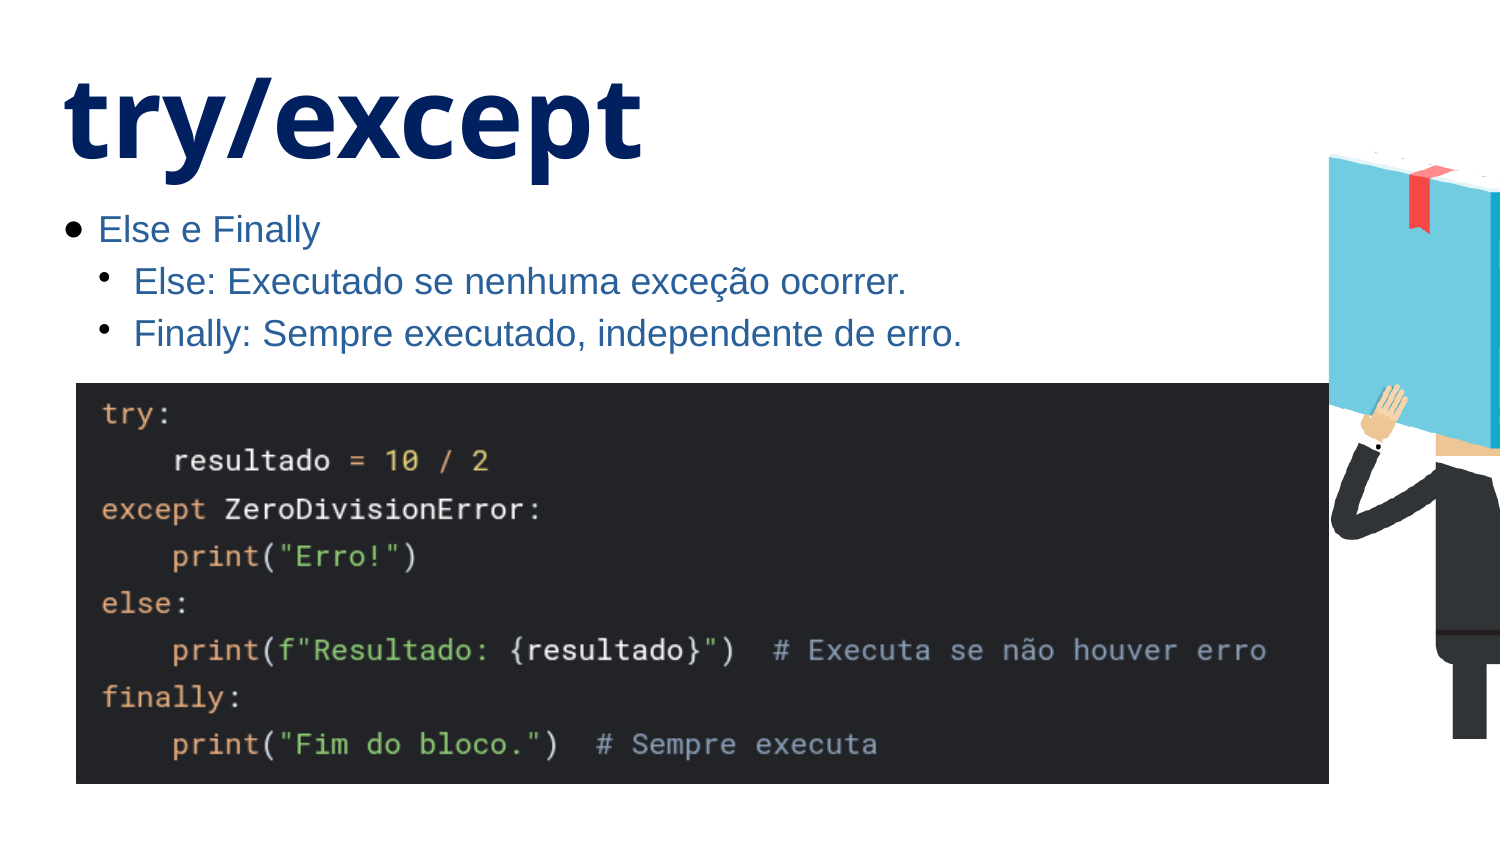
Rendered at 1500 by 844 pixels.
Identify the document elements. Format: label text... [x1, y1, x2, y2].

picture [75, 147, 1500, 784]
text_box Else e Finally Else: Executado se nenhuma exceção ocorrer. Finally: Sempre executado, independente de erro. [47, 191, 1300, 362]
text_box try/except [47, 30, 1276, 179]
